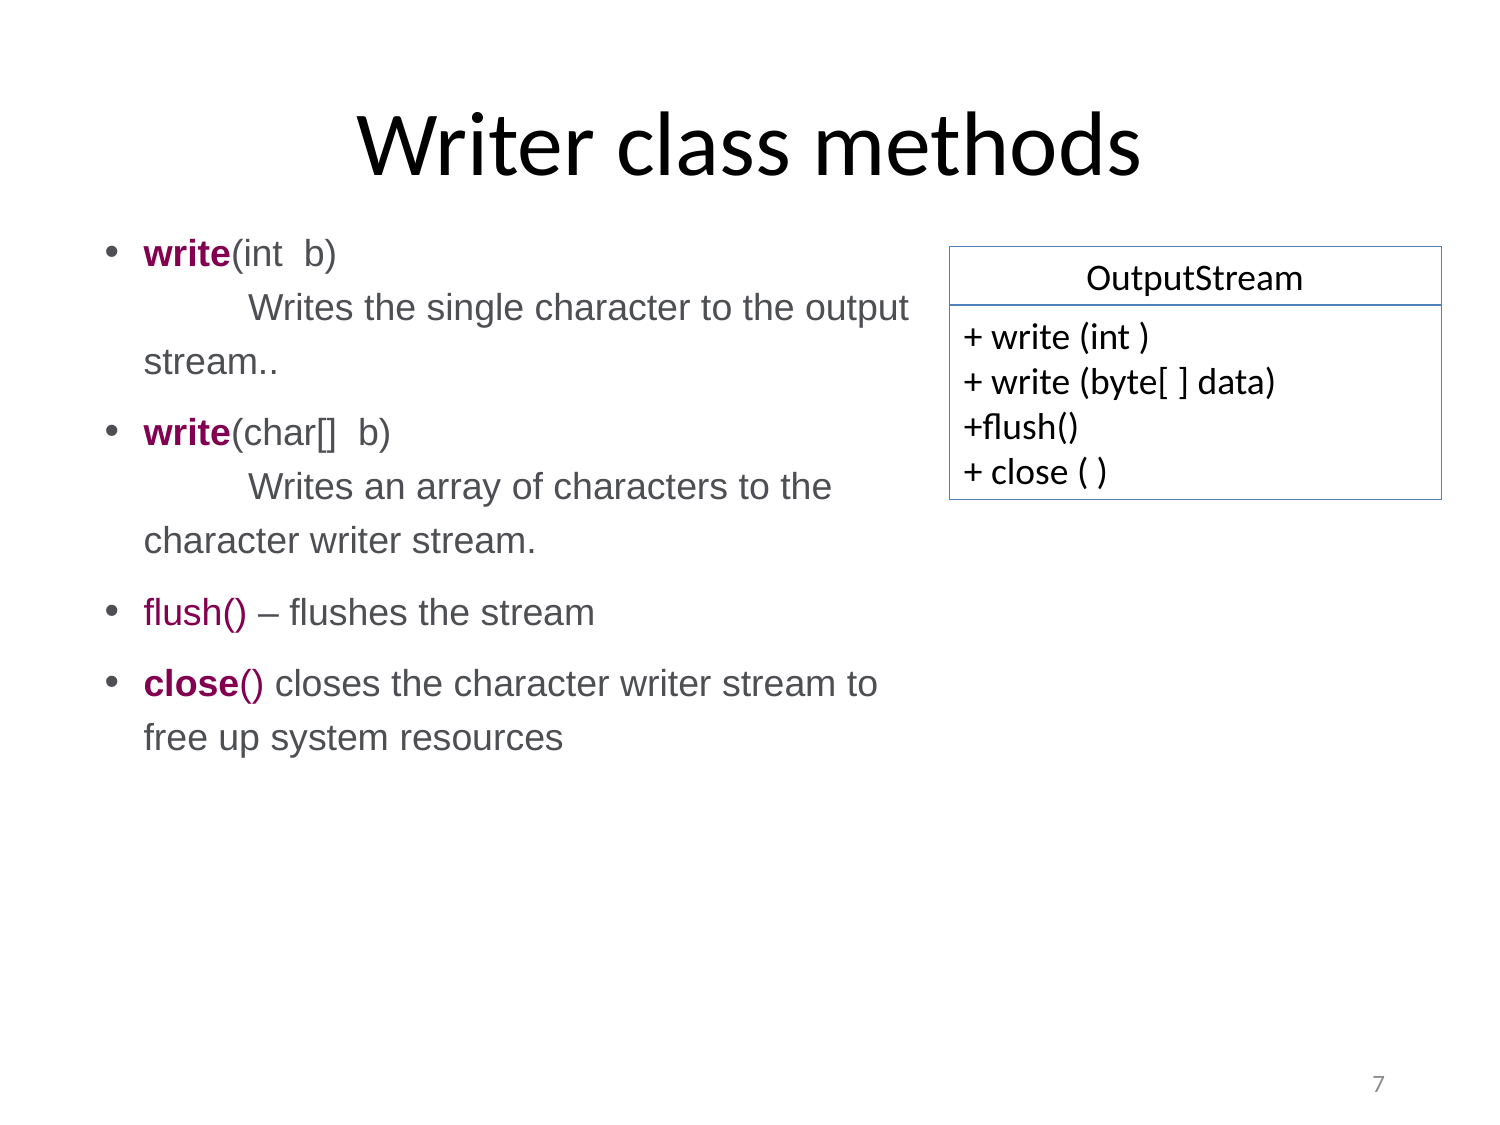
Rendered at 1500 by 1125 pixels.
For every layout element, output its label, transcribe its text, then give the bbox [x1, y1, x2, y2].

text_box OutputStream [949, 246, 1442, 304]
text_box + write (int ) + write (byte[ ] data) +flush() + close ( ) [949, 304, 1442, 500]
title Writer class methods [75, 45, 1425, 233]
text_box write(int b) Writes the single character to the output stream.. write(char[] b) Writes an array of characters to the character writer stream. flush() – flushes the stream close() closes the character writer stream to free up system resources [52, 212, 944, 963]
slide_number 7 [1050, 1052, 1400, 1113]
